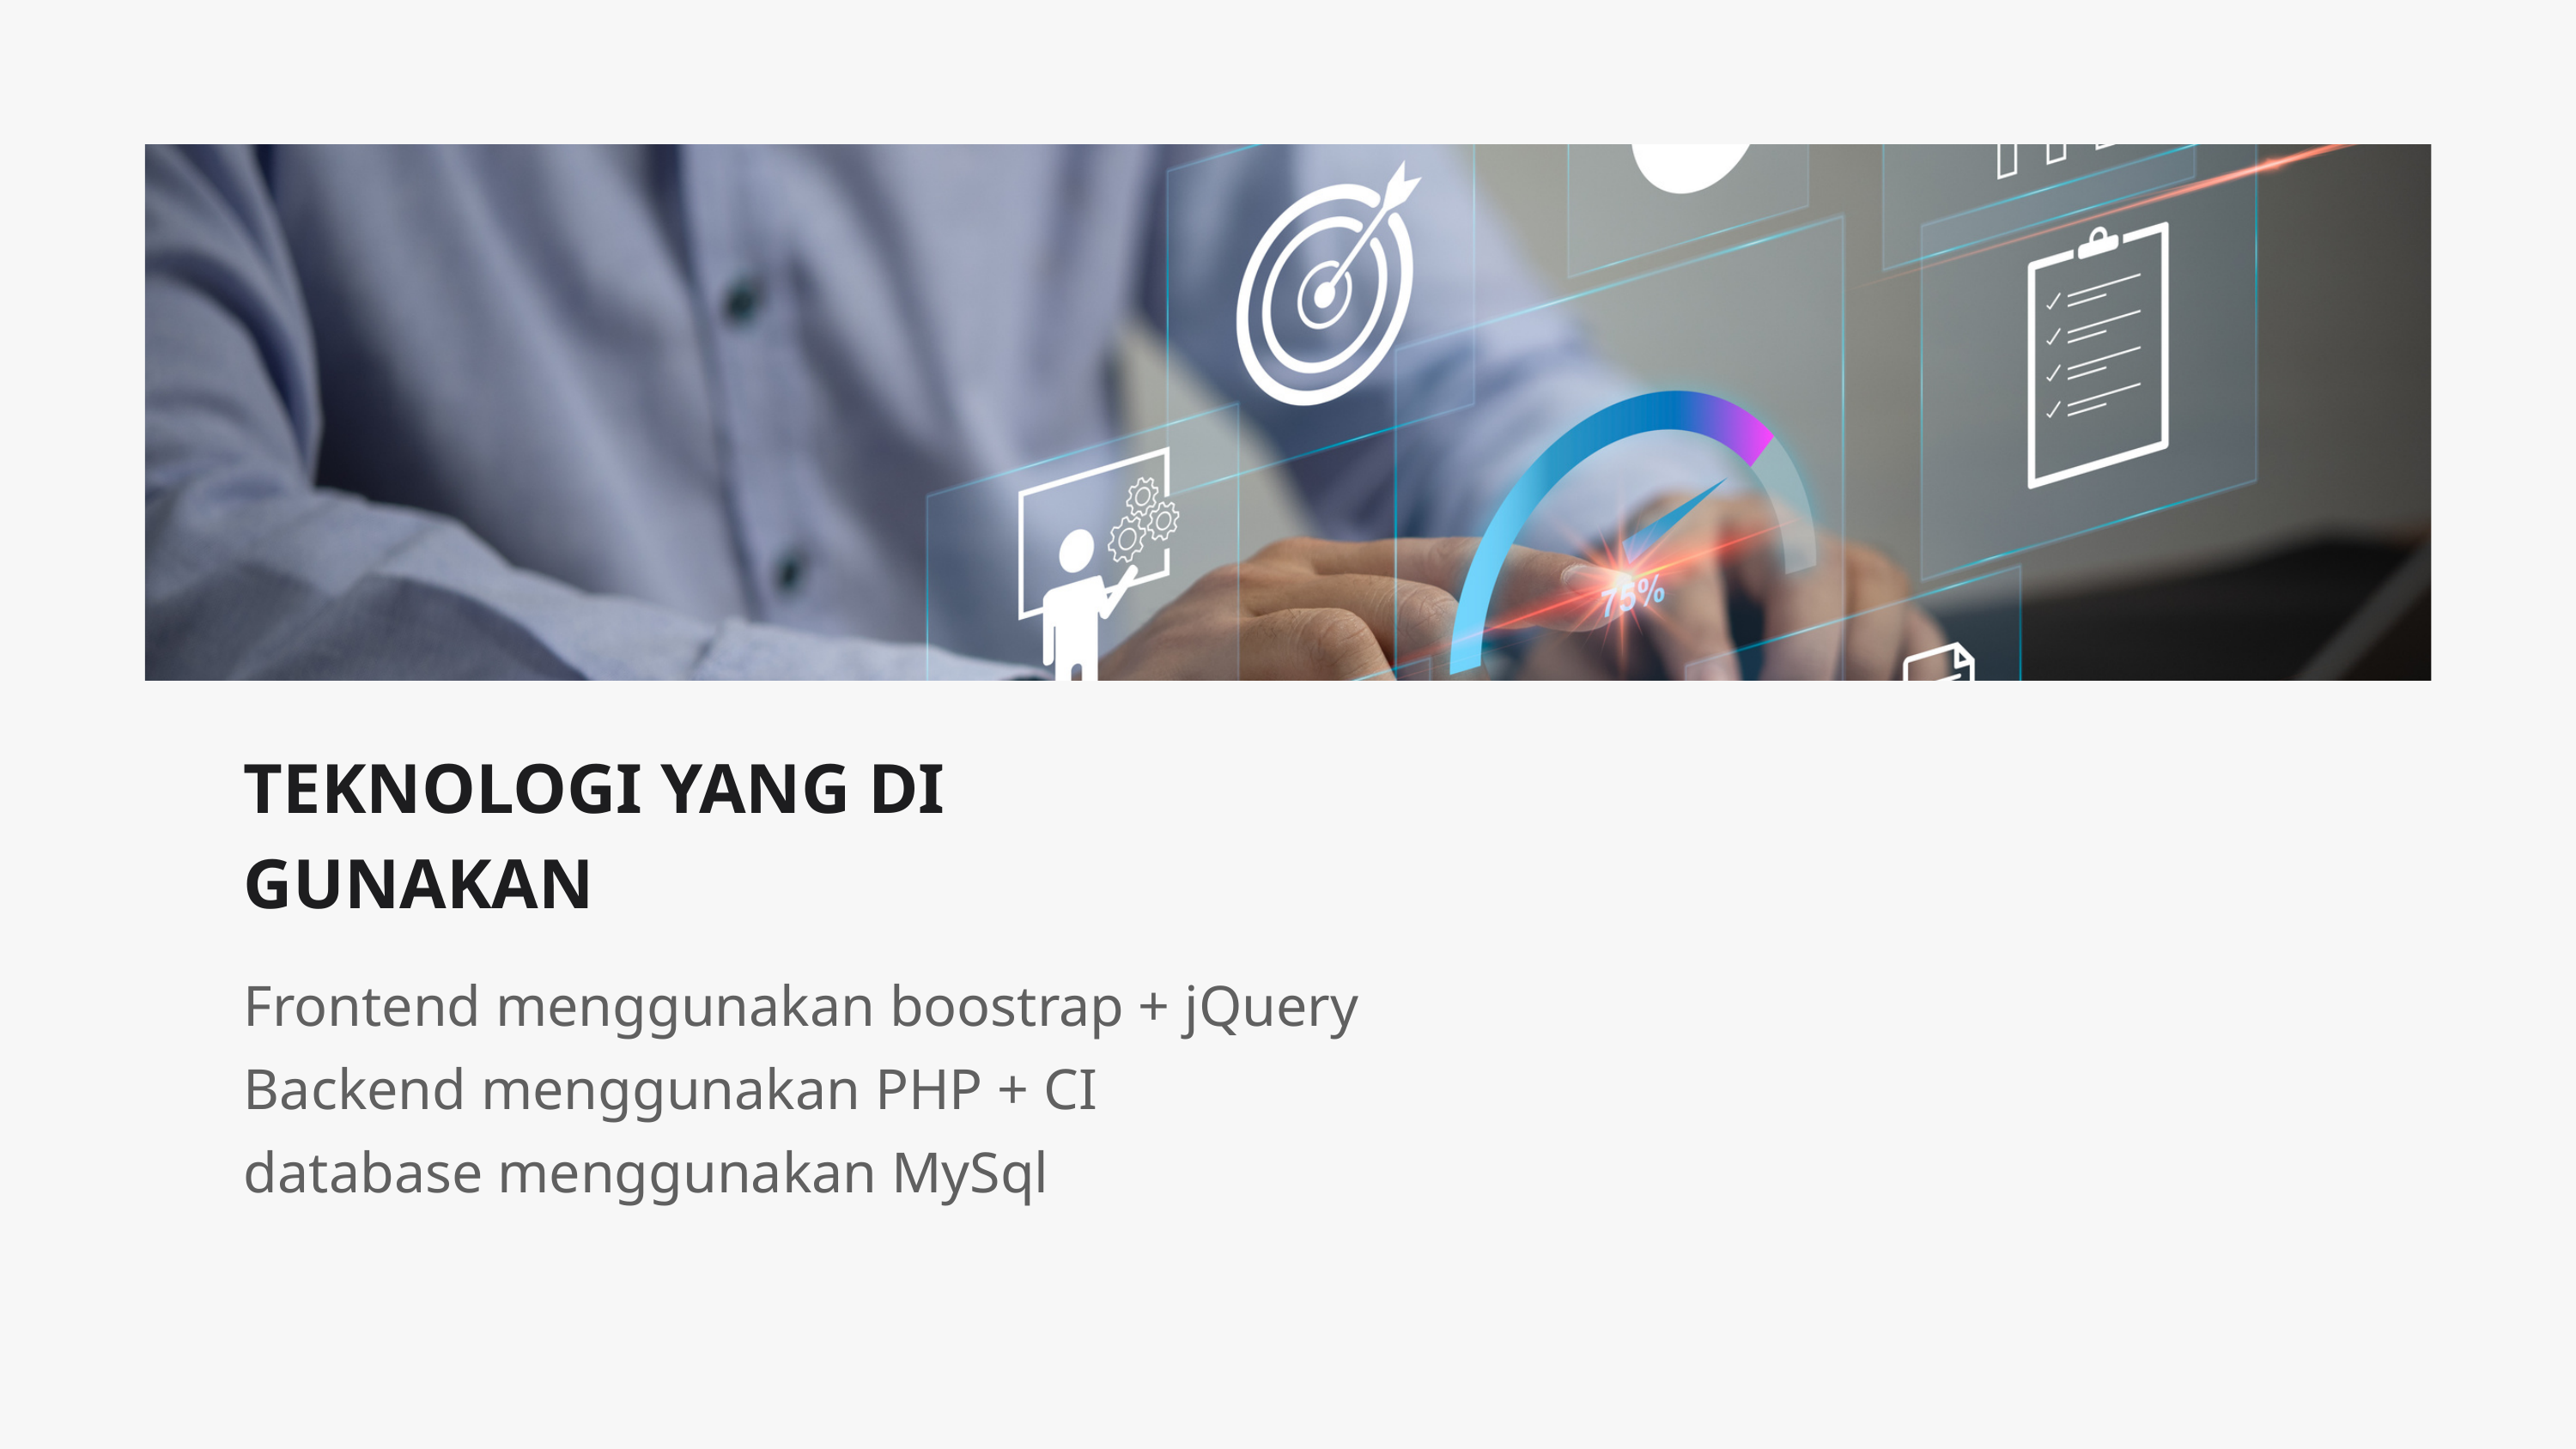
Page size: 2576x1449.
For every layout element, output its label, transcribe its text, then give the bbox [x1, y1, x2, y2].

text_box [144, 144, 2432, 681]
text_box TEKNOLOGI YANG DI GUNAKAN [244, 731, 1008, 923]
text_box Frontend menggunakan boostrap + jQuery Backend menggunakan PHP + CI database menggunakan MySql [243, 954, 1530, 1204]
